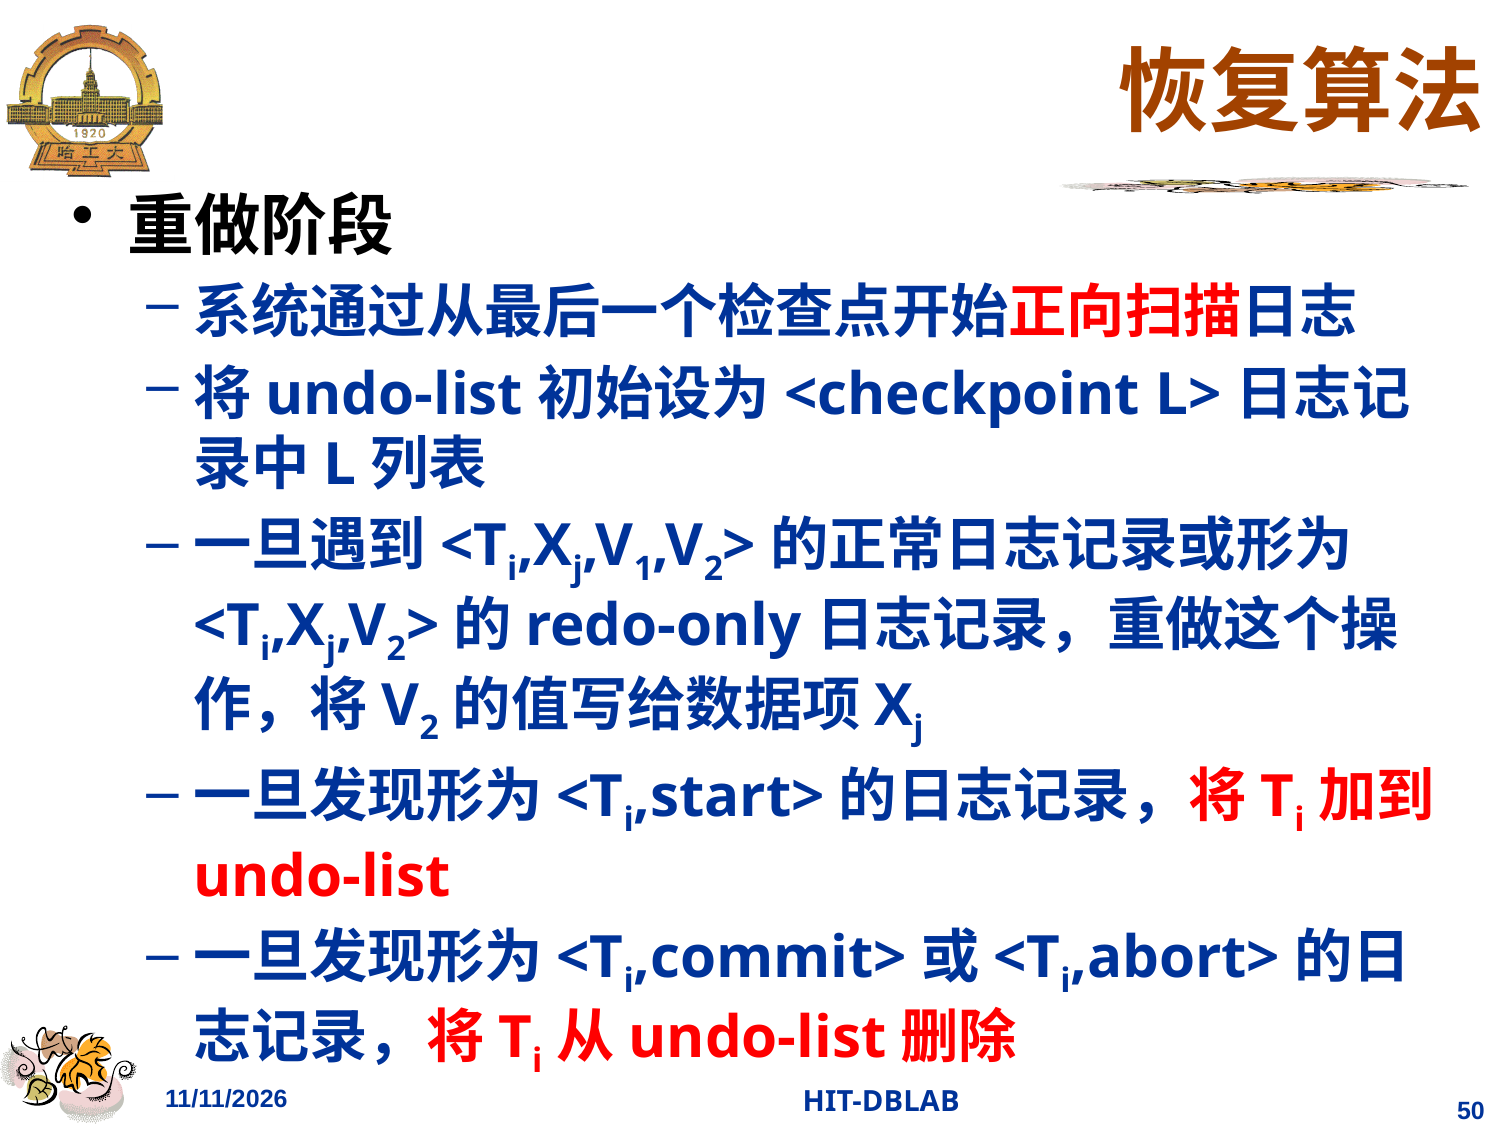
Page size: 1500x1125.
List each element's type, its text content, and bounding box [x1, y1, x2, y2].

title 恢复算法 [162, 0, 1500, 176]
slide_number 50 [1437, 1087, 1500, 1125]
footer HIT-DBLAB [524, 1074, 1238, 1125]
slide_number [149, 1074, 413, 1125]
list 重做阶段 系统通过从最后一个检查点开始正向扫描日志 将undo-list初始设为<checkpoint L>日志记录中L列表 一旦遇到<Ti,Xj,V1,V2>的正常日志记录或形为<Ti,Xj,V2>的redo-only日志记录，重做这个操作，将V2的值写给数据项Xj 一旦发现形为<Ti,start>的日志记录，将Ti加到undo-list 一旦发现形为<Ti,commit>或<Ti,abort>的日志记录，将Ti从undo-list删除 [56, 174, 1469, 908]
picture [0, 24, 162, 182]
